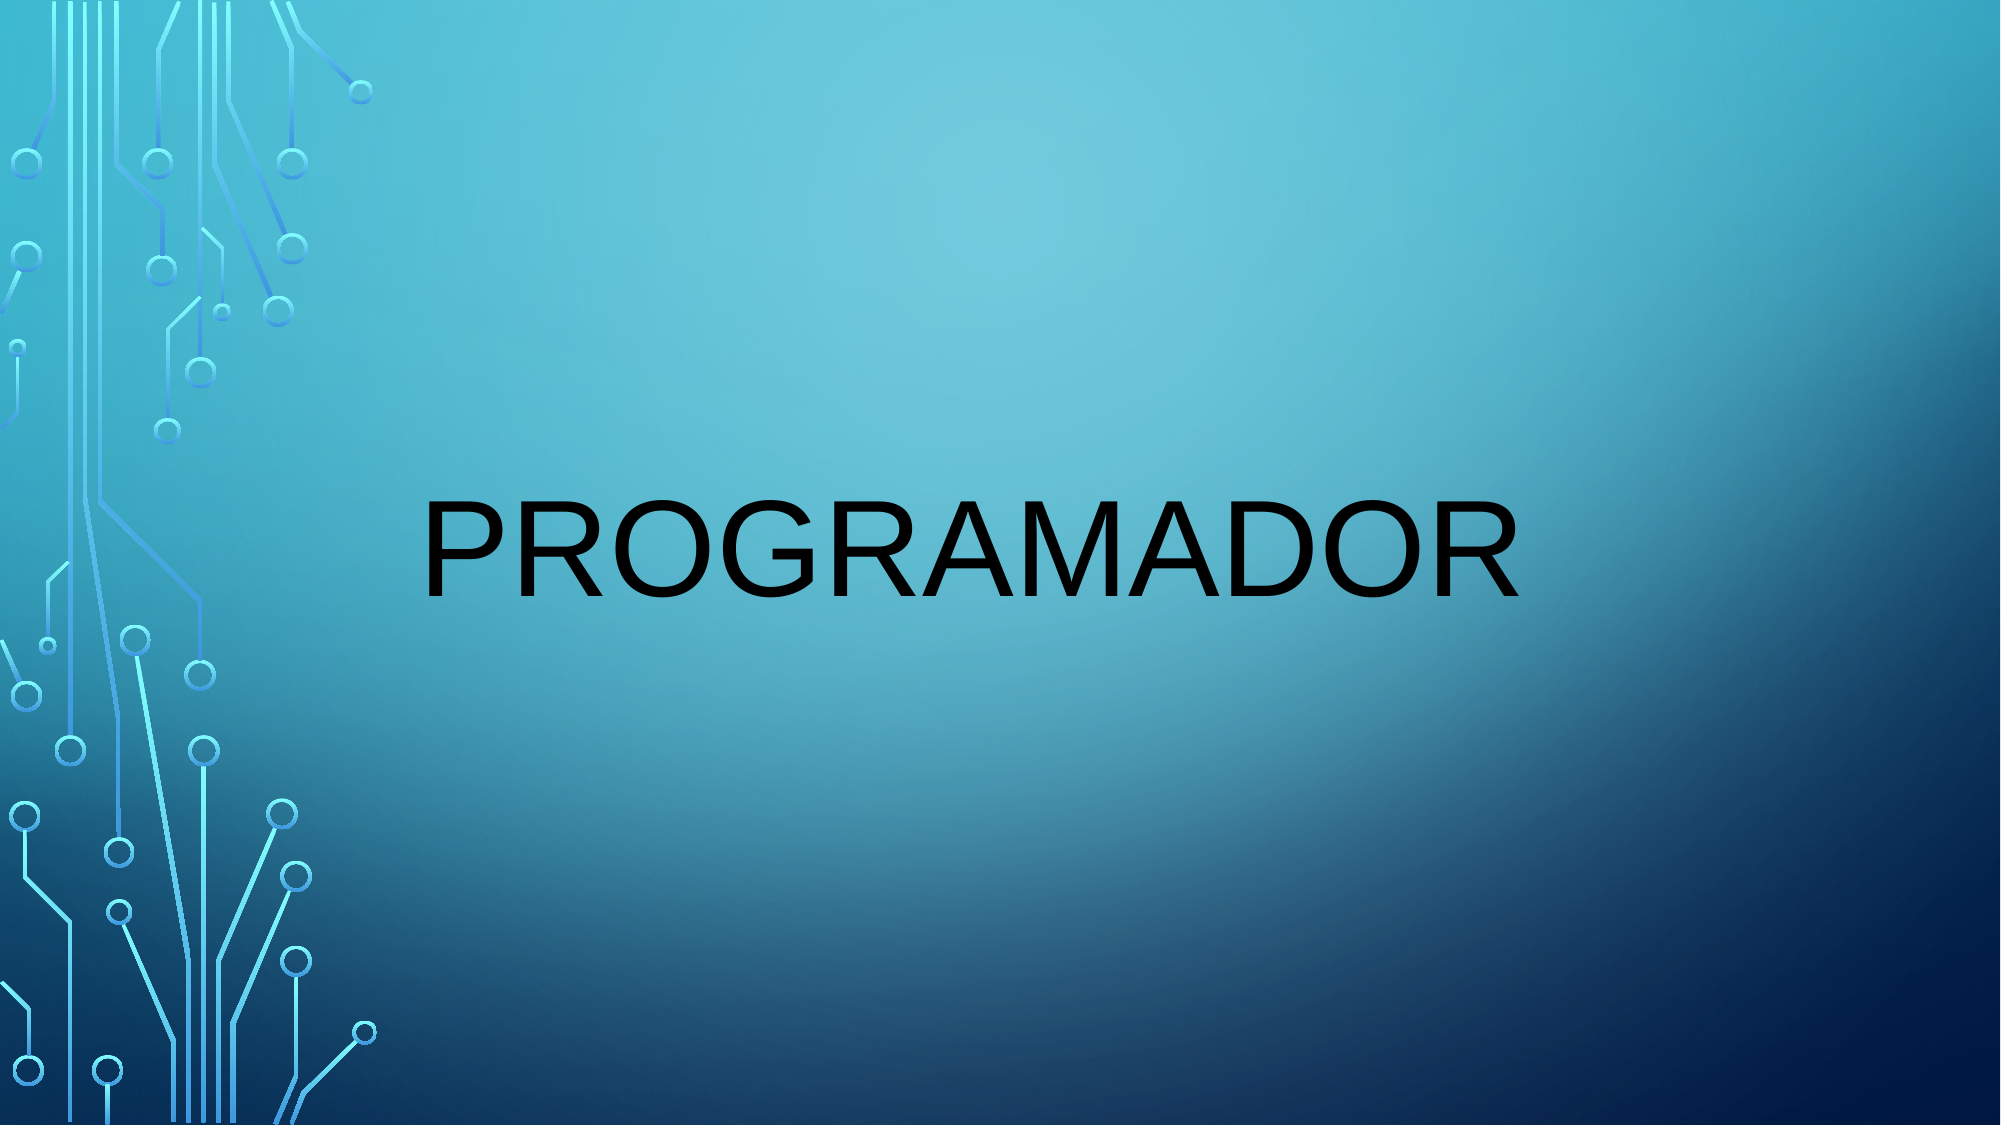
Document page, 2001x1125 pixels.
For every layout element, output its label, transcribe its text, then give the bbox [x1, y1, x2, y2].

title Programador [251, 422, 1694, 634]
